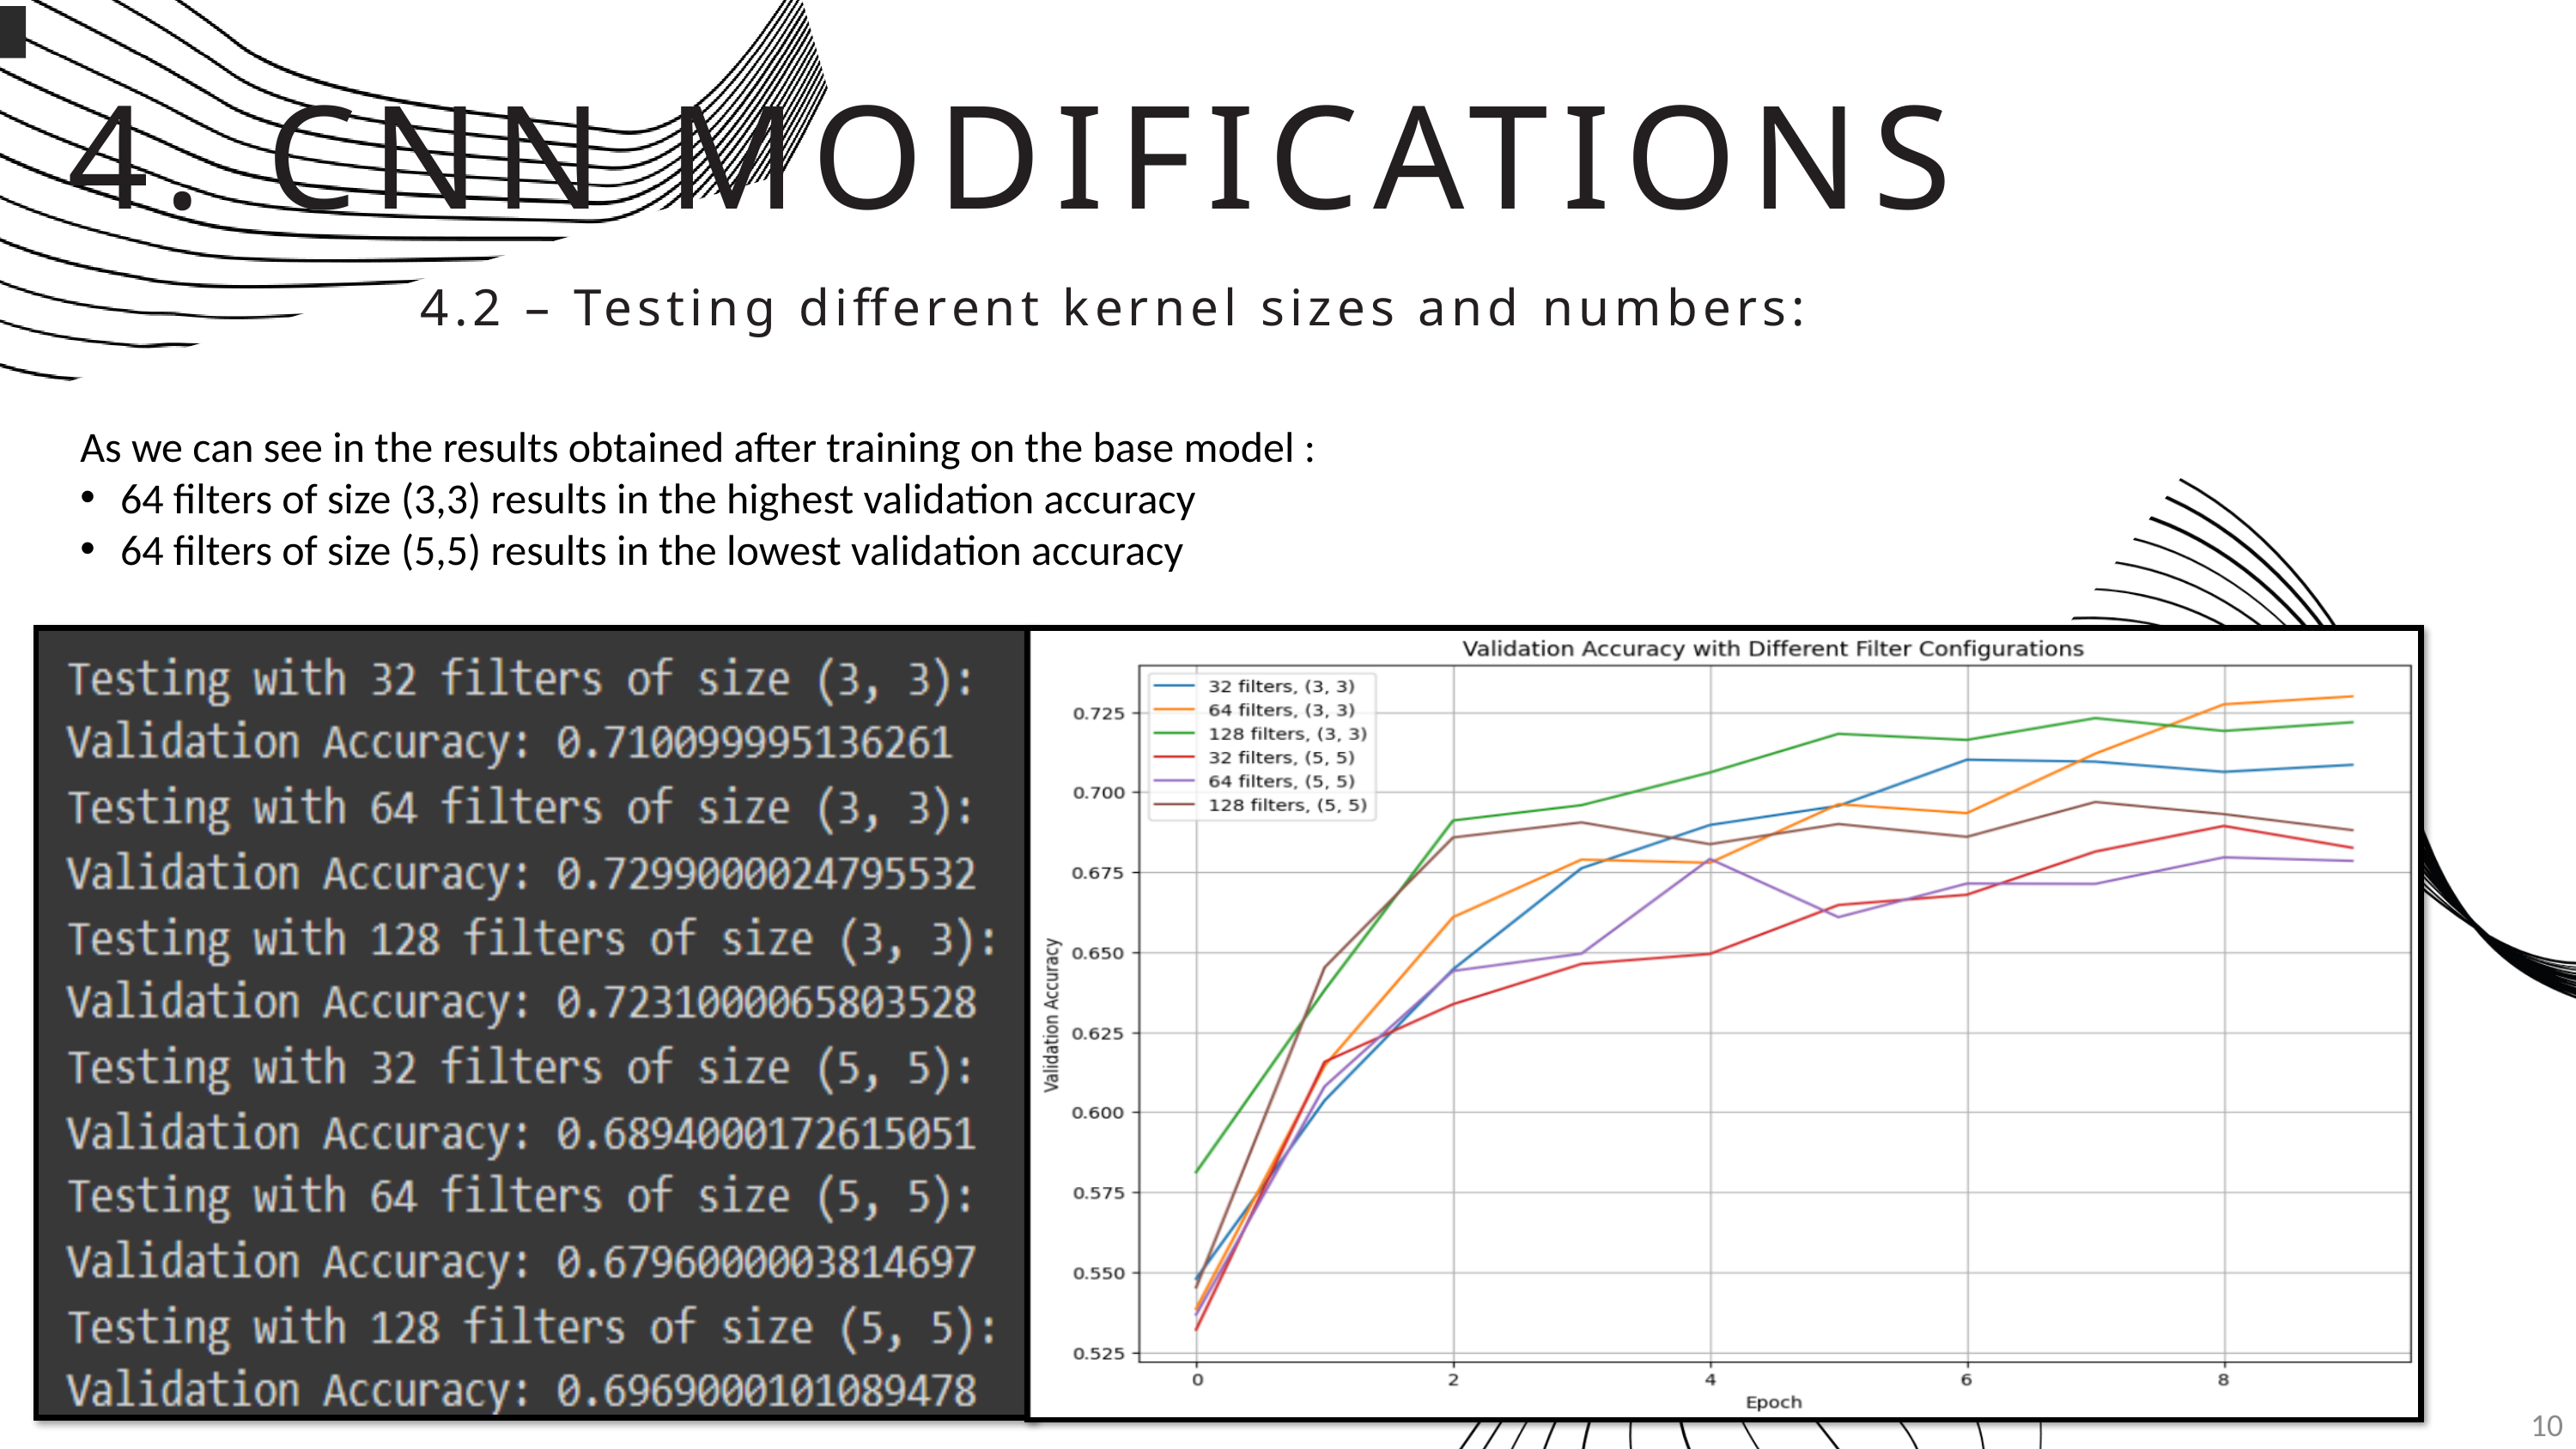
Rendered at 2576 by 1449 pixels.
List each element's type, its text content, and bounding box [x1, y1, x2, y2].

text_box As we can see in the results obtained after training on the base model : 64 filters of size (3,3) results in the highest validation accuracy 64 filters of size (5,5) results in the lowest validation accuracy [67, 413, 1346, 628]
slide_number 10 [2275, 1398, 2576, 1449]
text_box 4.2 – Testing different kernel sizes and numbers: [408, 238, 2507, 343]
text_box [0, 6, 27, 58]
text_box [1431, 1430, 2275, 1449]
text_box 4. CNN MODIFICATIONS [67, 40, 2530, 238]
text_box [2068, 413, 2576, 1398]
text_box [0, 0, 814, 402]
picture [38, 630, 2419, 1417]
